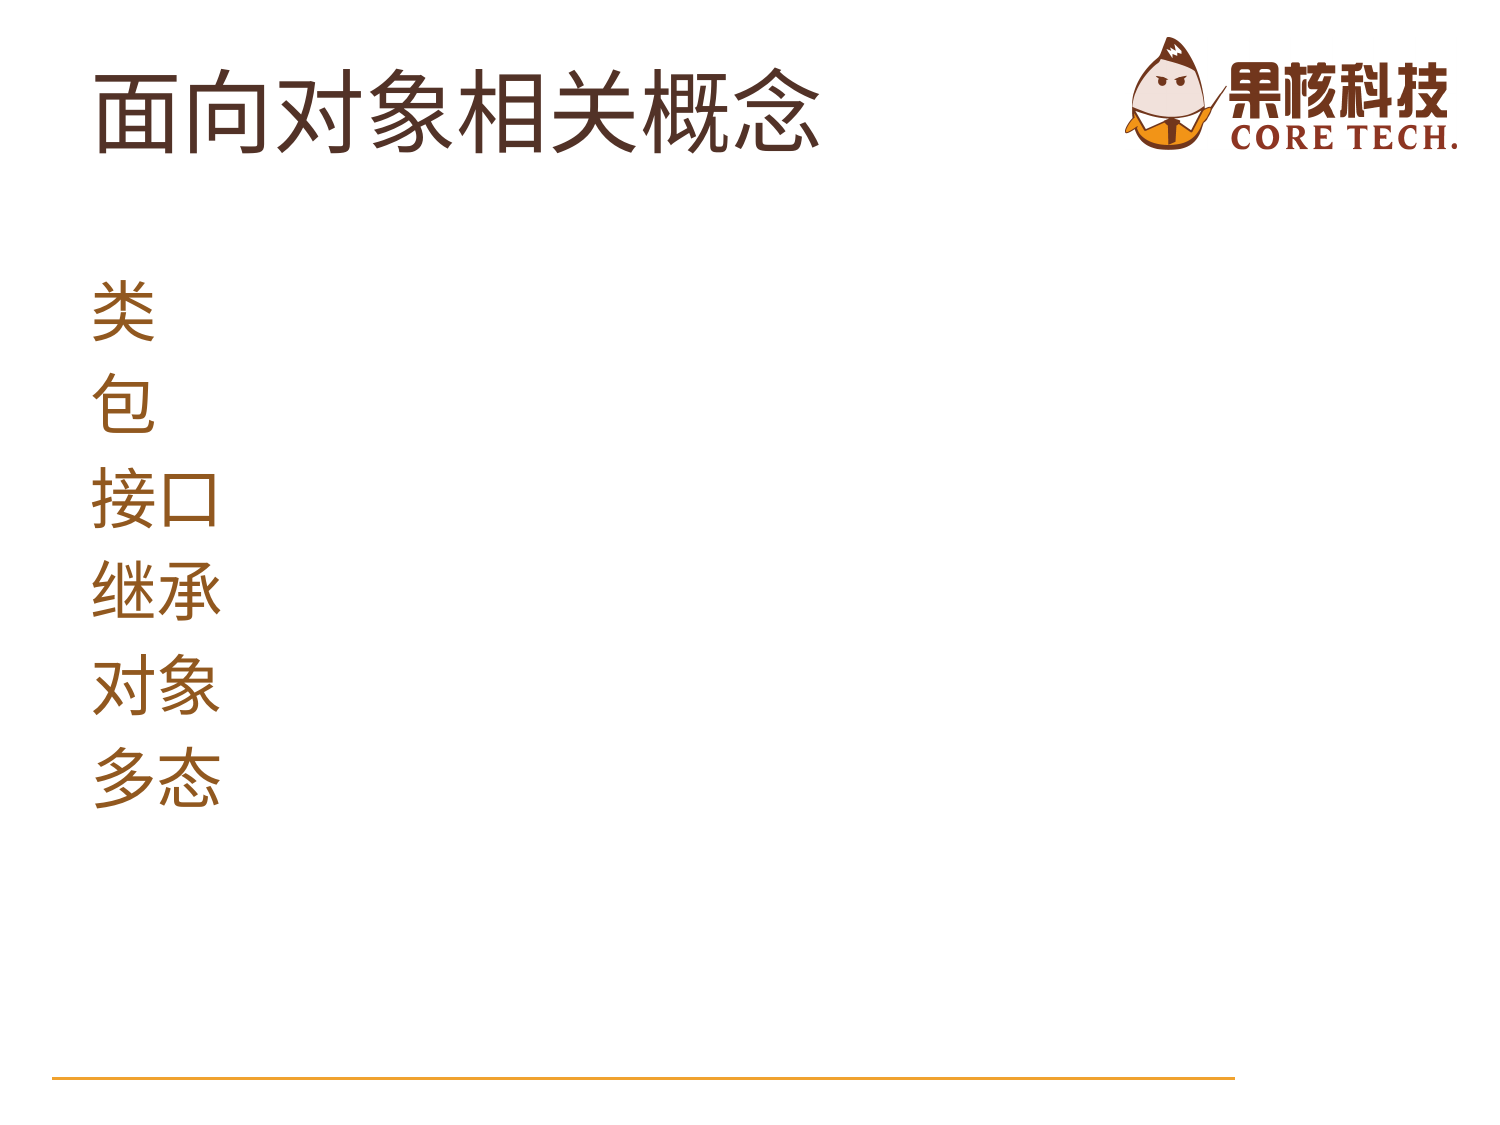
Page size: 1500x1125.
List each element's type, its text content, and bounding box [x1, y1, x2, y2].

title 面向对象相关概念 [74, 44, 1101, 176]
picture [1125, 37, 1457, 150]
list 类 包 接口 继承 对象 多态 [74, 262, 1426, 1006]
